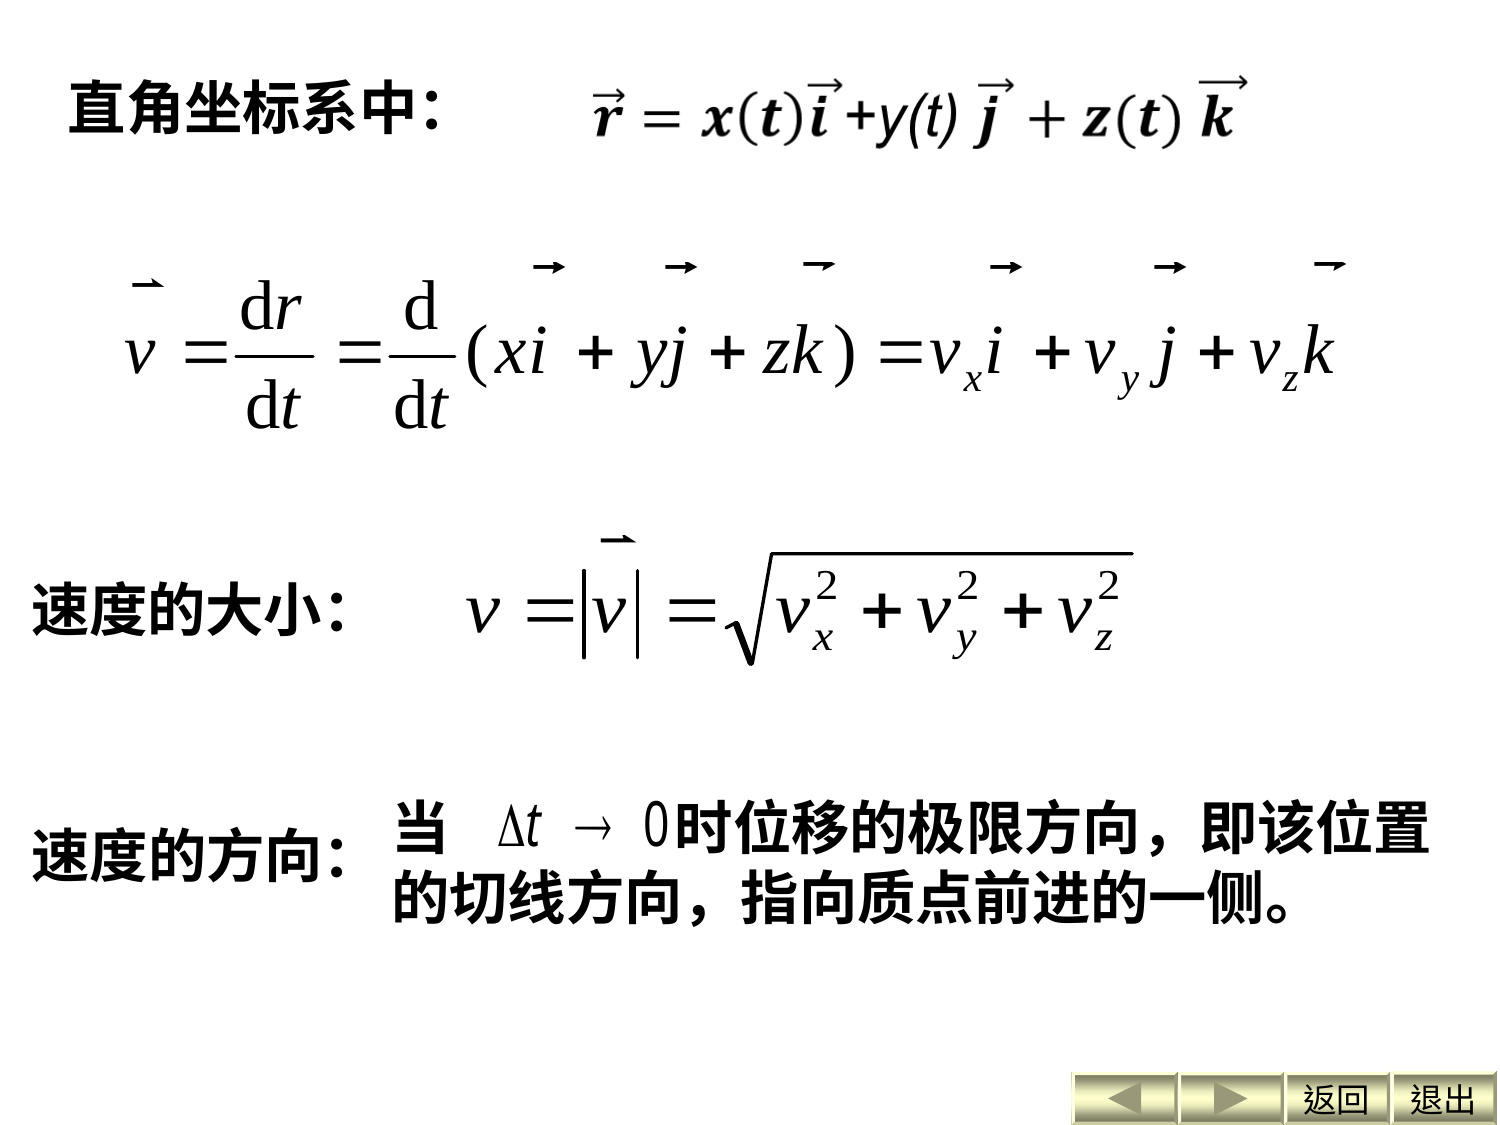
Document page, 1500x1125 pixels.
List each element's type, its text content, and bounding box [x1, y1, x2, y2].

text_box 直角坐标系中： [53, 63, 561, 149]
text_box 速度的方向： [16, 811, 371, 897]
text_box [114, 261, 1353, 445]
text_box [376, 783, 1470, 941]
text_box 速度的大小： [16, 565, 449, 651]
text_box [578, 60, 1268, 158]
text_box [454, 535, 1152, 681]
